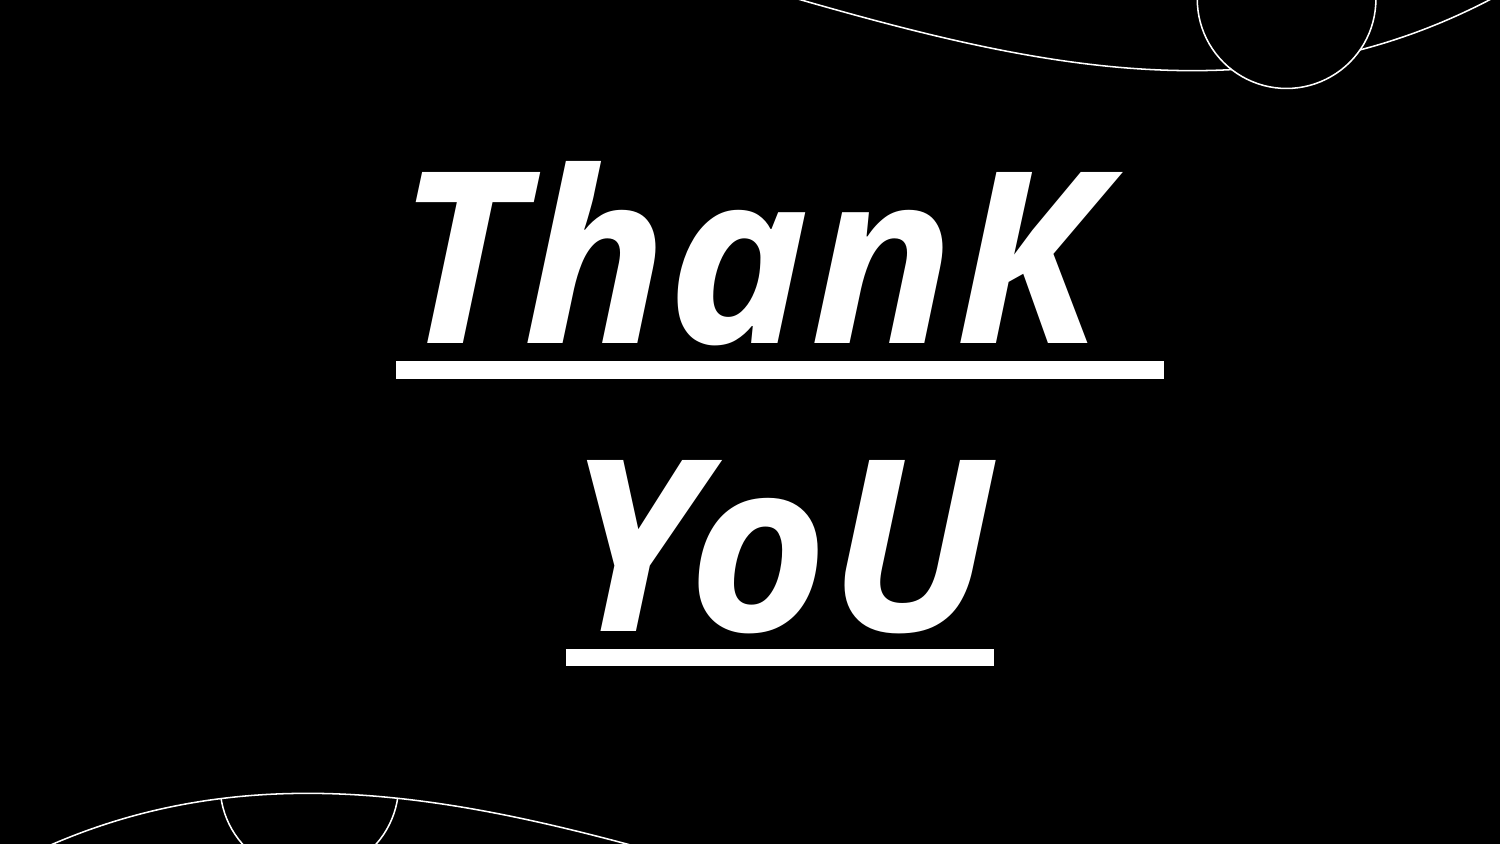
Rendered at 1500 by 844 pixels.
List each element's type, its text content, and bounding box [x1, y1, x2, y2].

list ThanK YoU [135, 102, 1400, 681]
